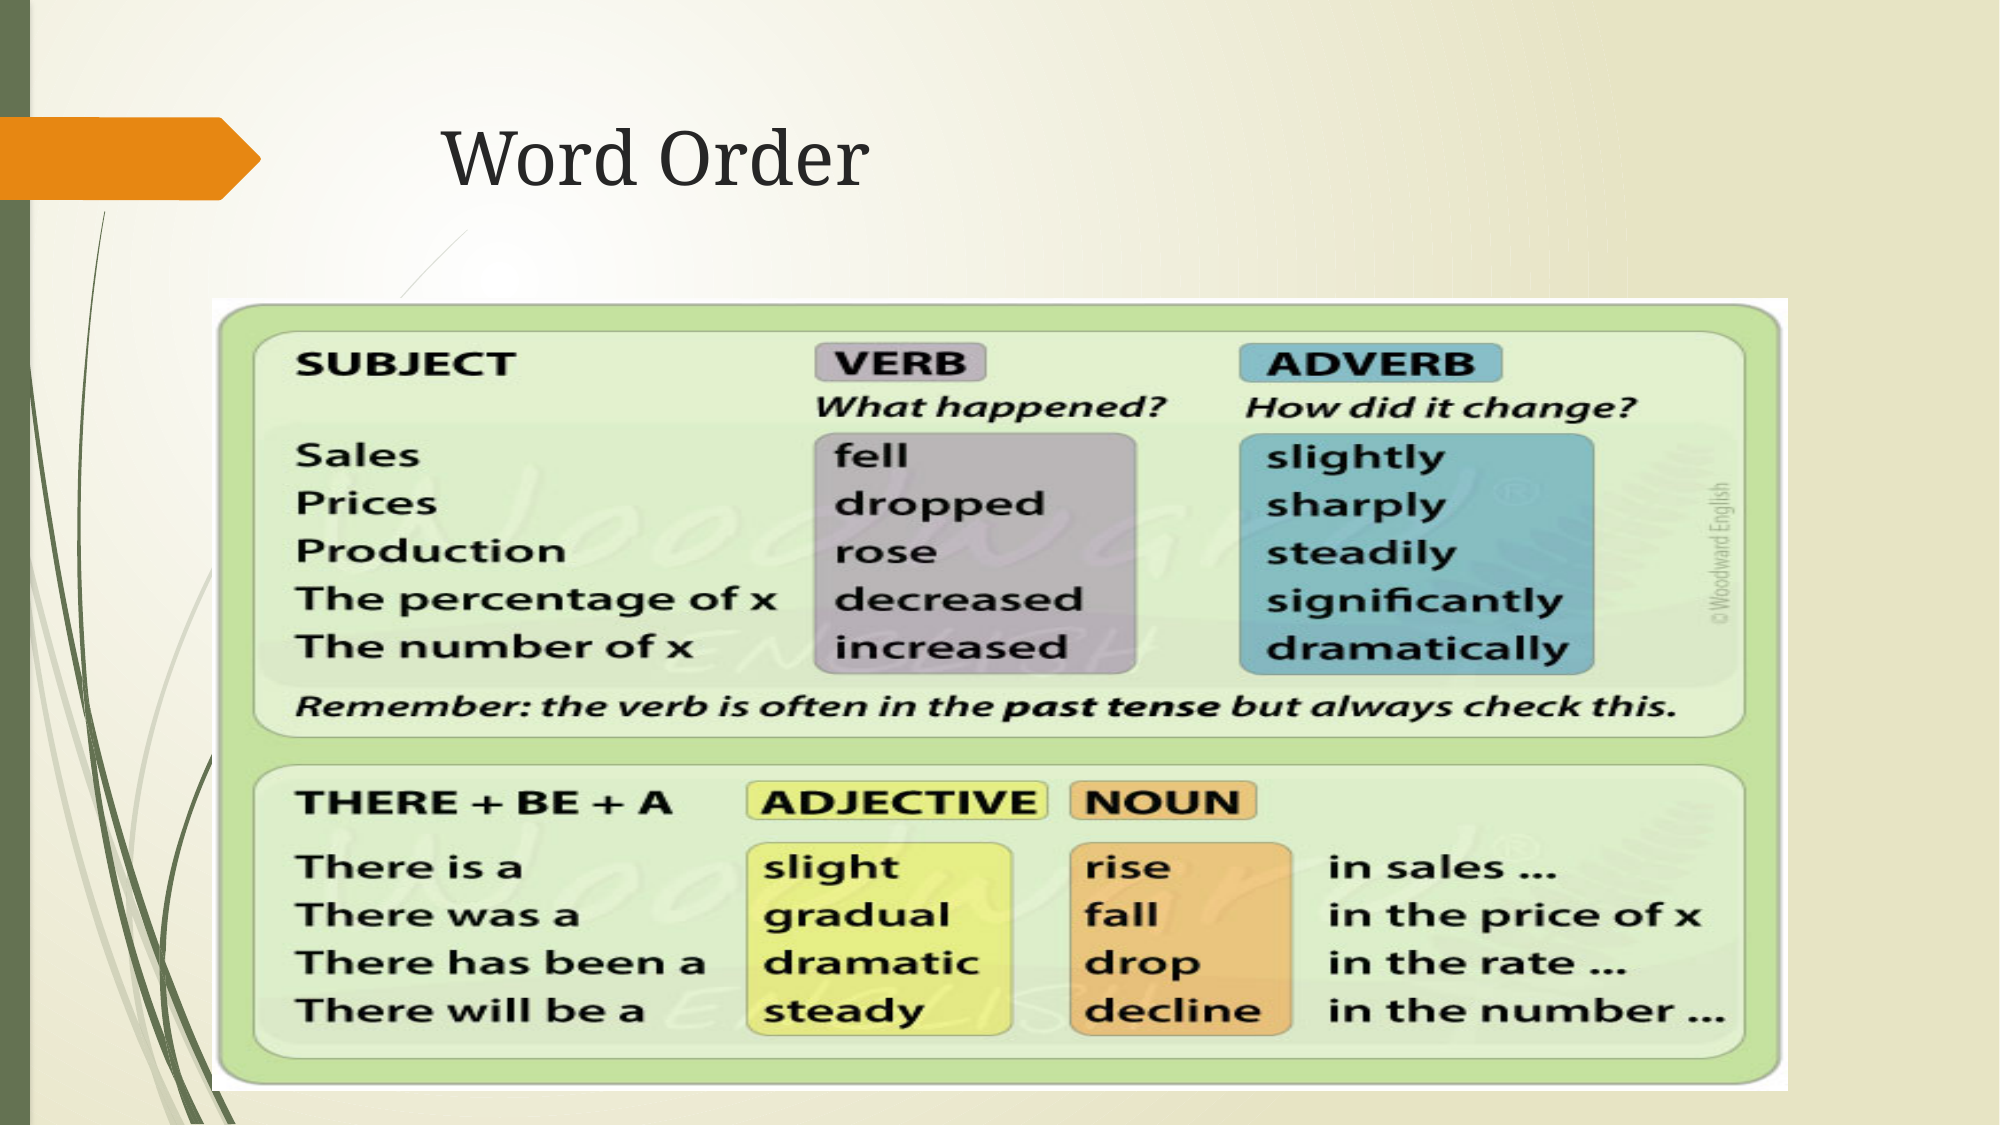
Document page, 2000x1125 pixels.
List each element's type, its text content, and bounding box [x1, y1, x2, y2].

title Word Order [425, 102, 1887, 313]
picture [211, 298, 1788, 1091]
